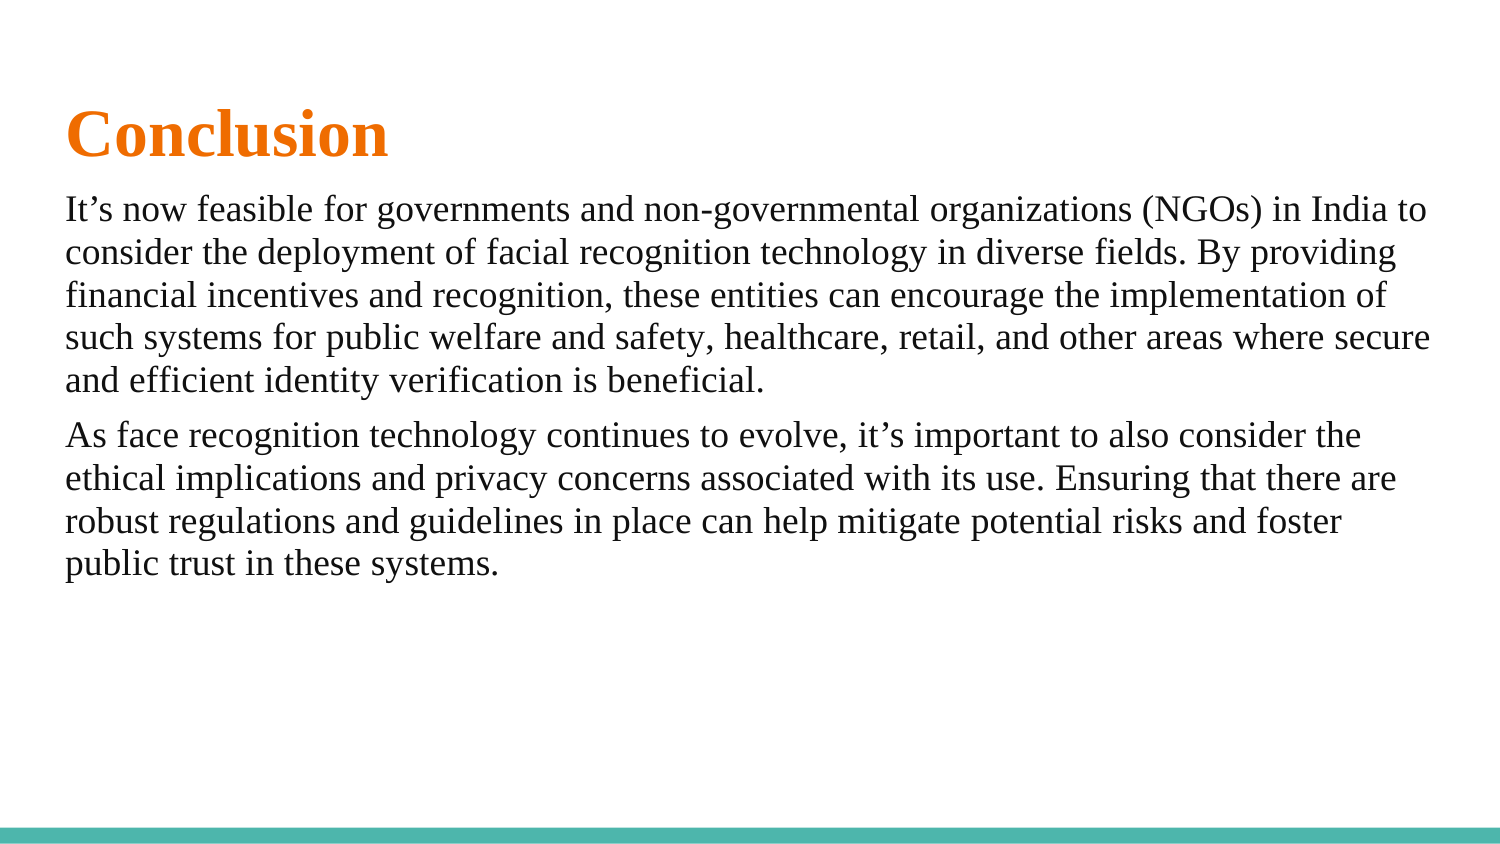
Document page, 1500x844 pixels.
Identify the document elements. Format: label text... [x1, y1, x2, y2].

list It’s now feasible for governments and non-governmental organizations (NGOs) in India to consider the deployment of facial recognition technology in diverse fields. By providing financial incentives and recognition, these entities can encourage the implementation of such systems for public welfare and safety, healthcare, retail, and other areas where secure and efficient identity verification is beneficial. As face recognition technology continues to evolve, it’s important to also consider the ethical implications and privacy concerns associated with its use. Ensuring that there are robust regulations and guidelines in place can help mitigate potential risks and foster public trust in these systems. [63, 187, 1437, 663]
title Conclusion [61, 88, 1439, 230]
